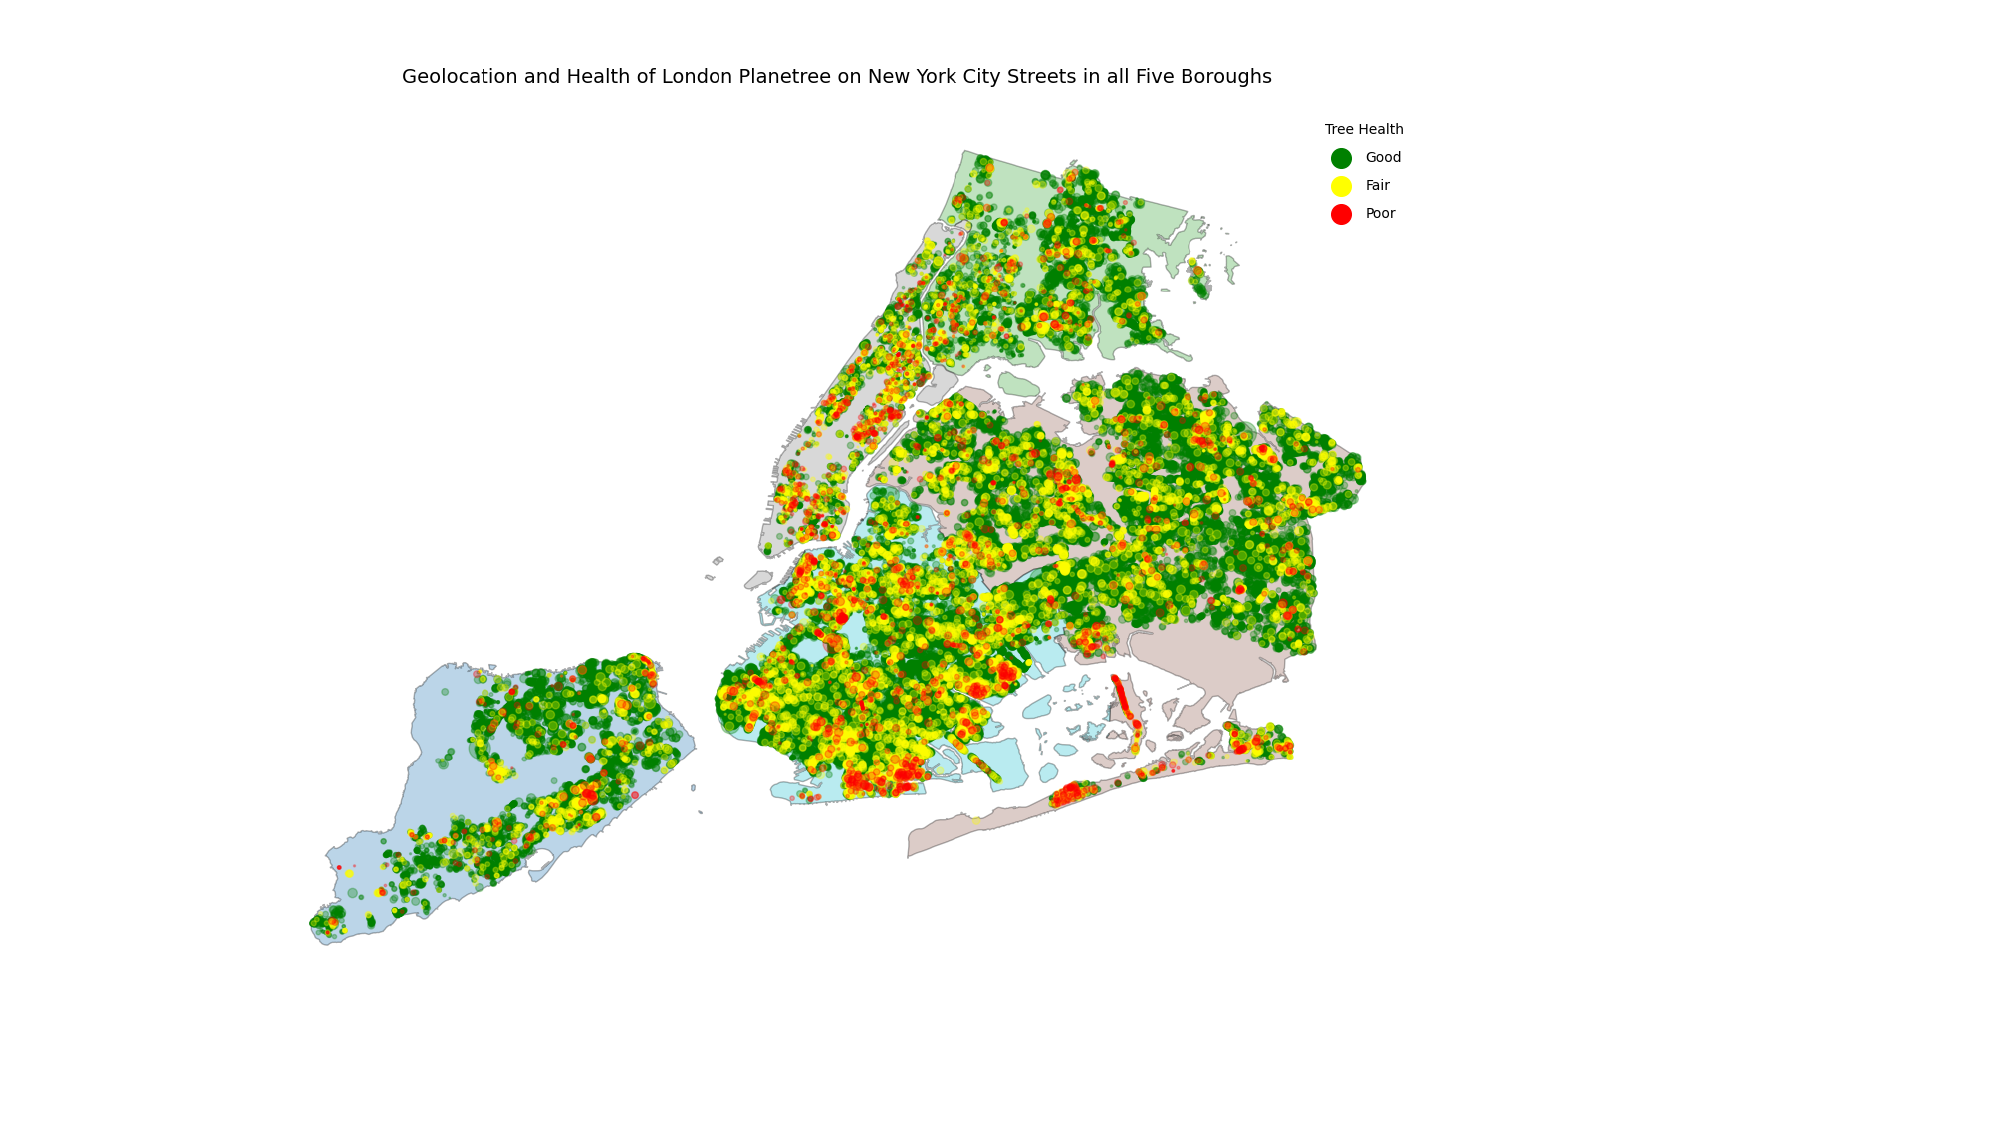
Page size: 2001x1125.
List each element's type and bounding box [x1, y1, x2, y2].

list [248, 58, 1425, 994]
